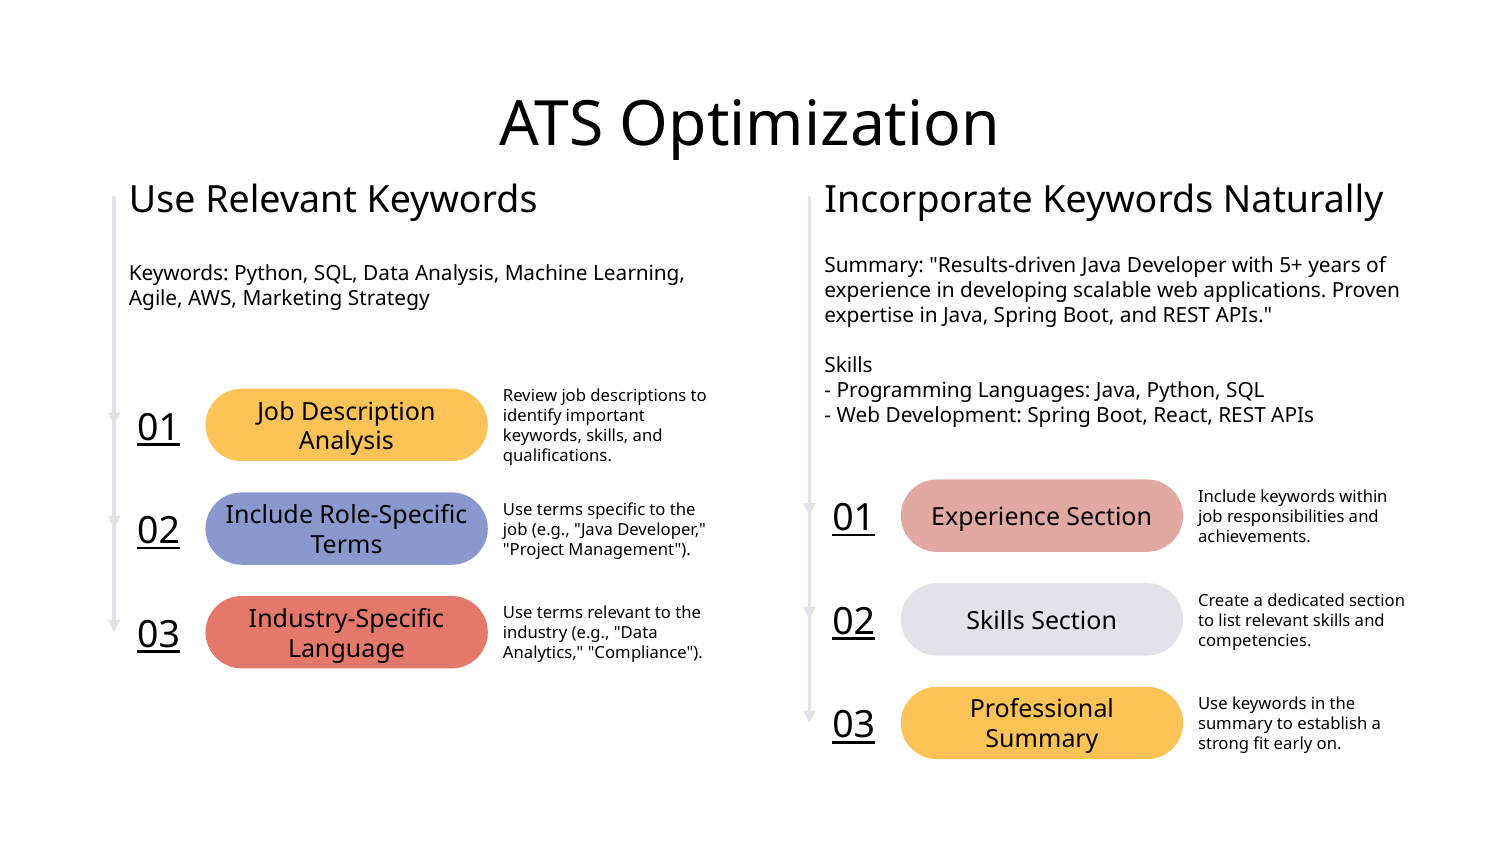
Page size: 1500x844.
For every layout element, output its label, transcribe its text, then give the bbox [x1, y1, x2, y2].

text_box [205, 488, 729, 569]
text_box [809, 164, 1424, 379]
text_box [900, 475, 1424, 556]
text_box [900, 579, 1424, 660]
title ATS Optimization [118, 88, 1382, 153]
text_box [900, 682, 1424, 764]
text_box 03 [113, 600, 200, 665]
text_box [113, 164, 729, 325]
text_box 03 [809, 691, 895, 755]
text_box 02 [813, 587, 895, 652]
text_box 01 [119, 393, 200, 457]
text_box 02 [118, 496, 200, 561]
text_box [205, 591, 729, 673]
text_box 01 [814, 483, 895, 548]
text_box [205, 384, 729, 466]
